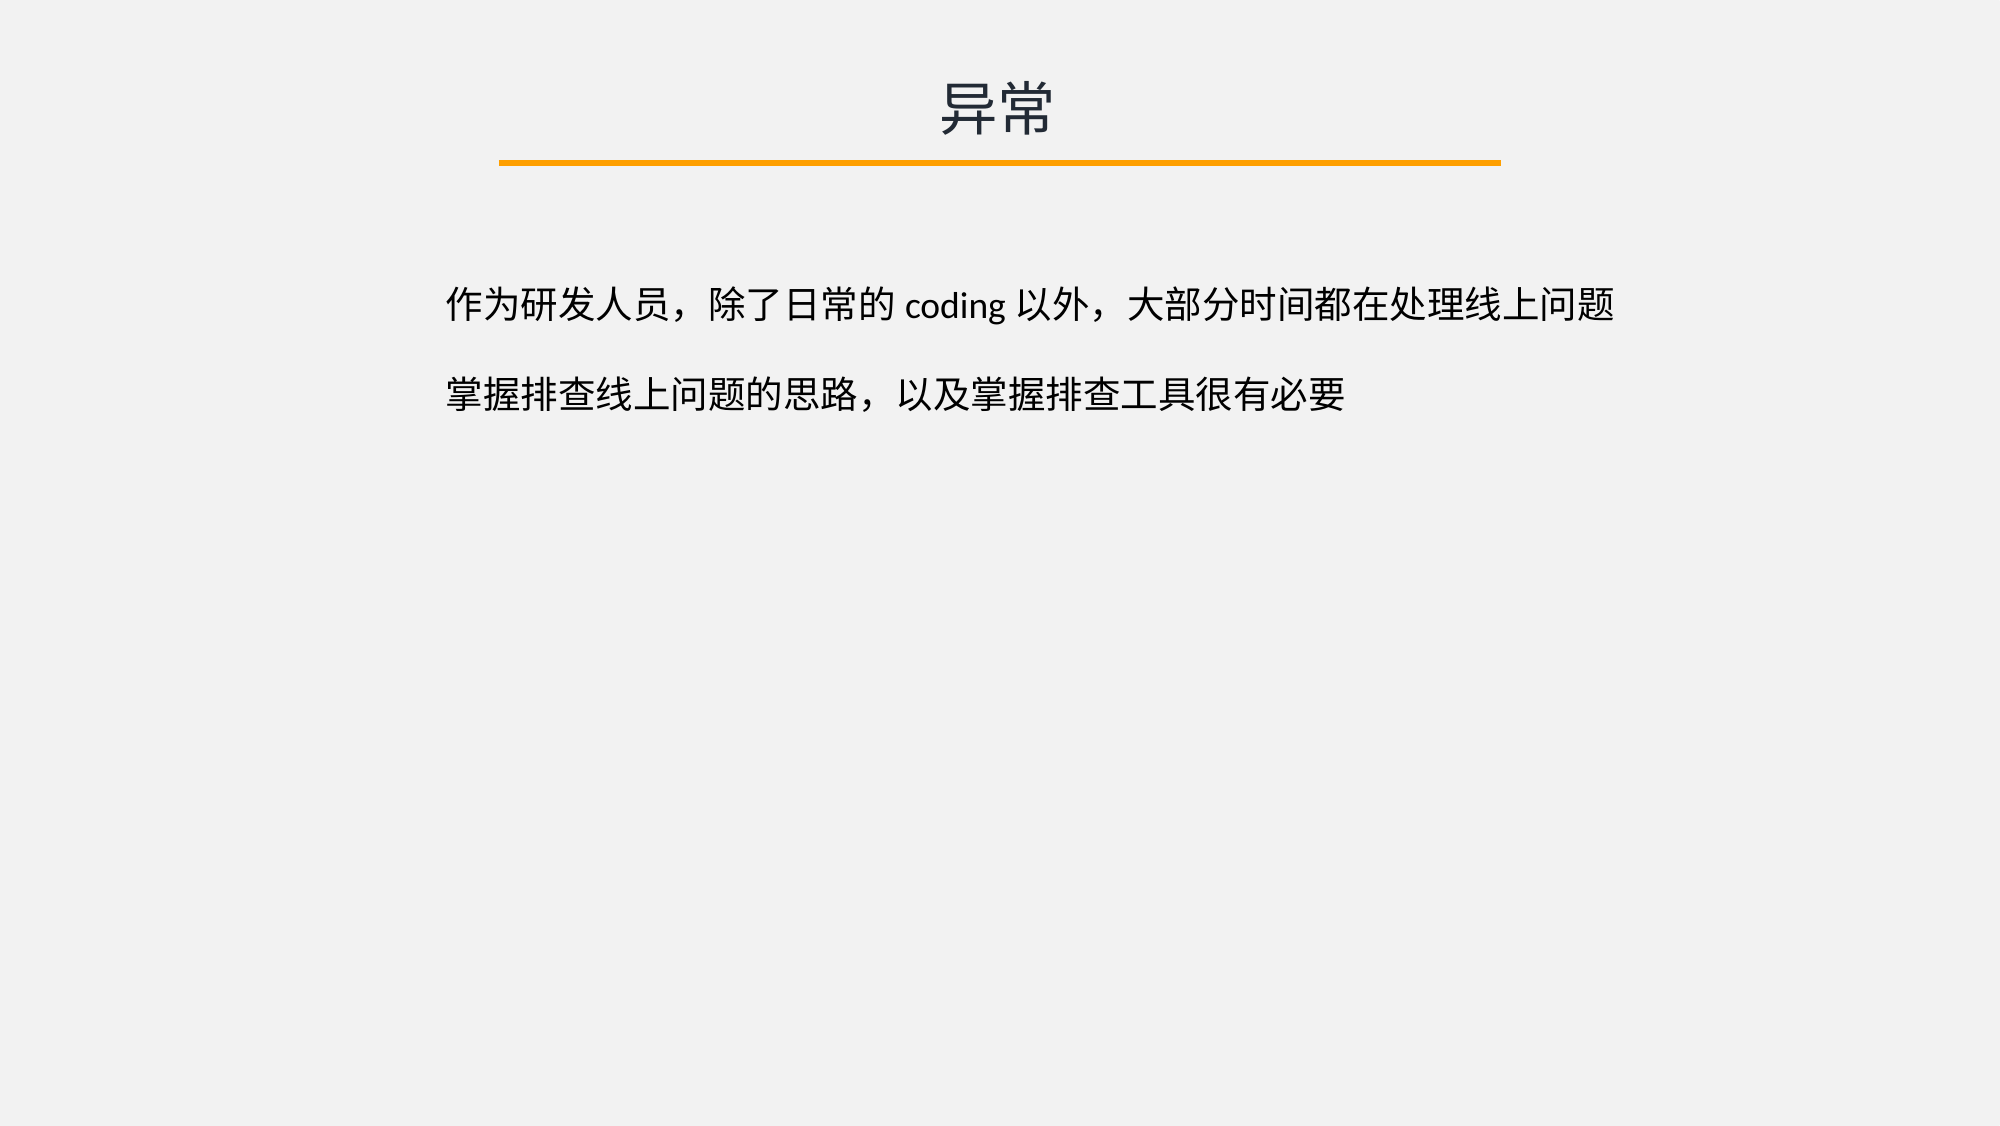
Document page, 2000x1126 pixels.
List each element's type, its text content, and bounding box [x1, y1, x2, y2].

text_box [466, 72, 1528, 163]
text_box 作为研发人员，除了日常的coding以外，大部分时间都在处理线上问题 掌握排查线上问题的思路，以及掌握排查工具很有必要 [431, 273, 1677, 424]
